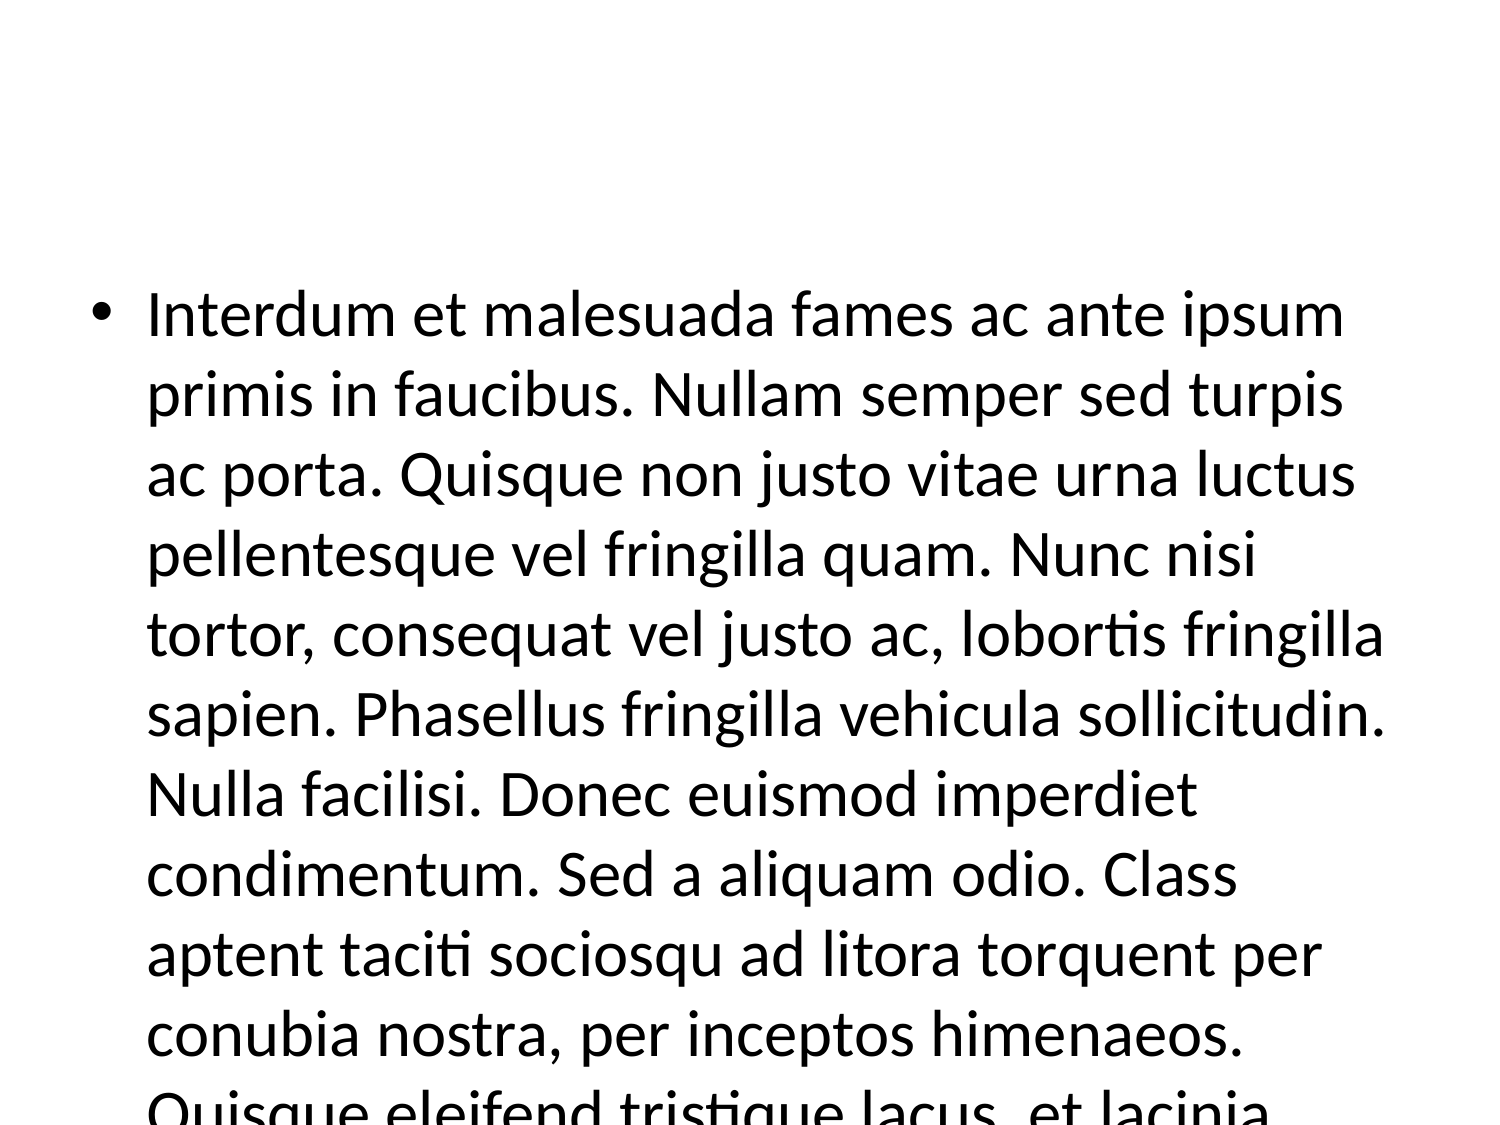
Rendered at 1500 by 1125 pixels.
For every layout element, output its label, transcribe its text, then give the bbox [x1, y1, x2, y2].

list Interdum et malesuada fames ac ante ipsum primis in faucibus. Nullam semper sed turpis ac porta. Quisque non justo vitae urna luctus pellentesque vel fringilla quam. Nunc nisi tortor, consequat vel justo ac, lobortis fringilla sapien. Phasellus fringilla vehicula sollicitudin. Nulla facilisi. Donec euismod imperdiet condimentum. Sed a aliquam odio. Class aptent taciti sociosqu ad litora torquent per conubia nostra, per inceptos himenaeos. Quisque eleifend tristique lacus, et lacinia tortor condimentum quis. Pellentesque euismod elit et lectus tincidunt commodo. Aliquam ut magna sed felis dignissim tempus. Cras bibendum ipsum quis dui pharetra, auctor egestas ligula volutpat. Praesent at metus viverra, tincidunt lacus sed, pharetra metus. Donec venenatis orci lobortis interdum varius. [75, 262, 1425, 1005]
